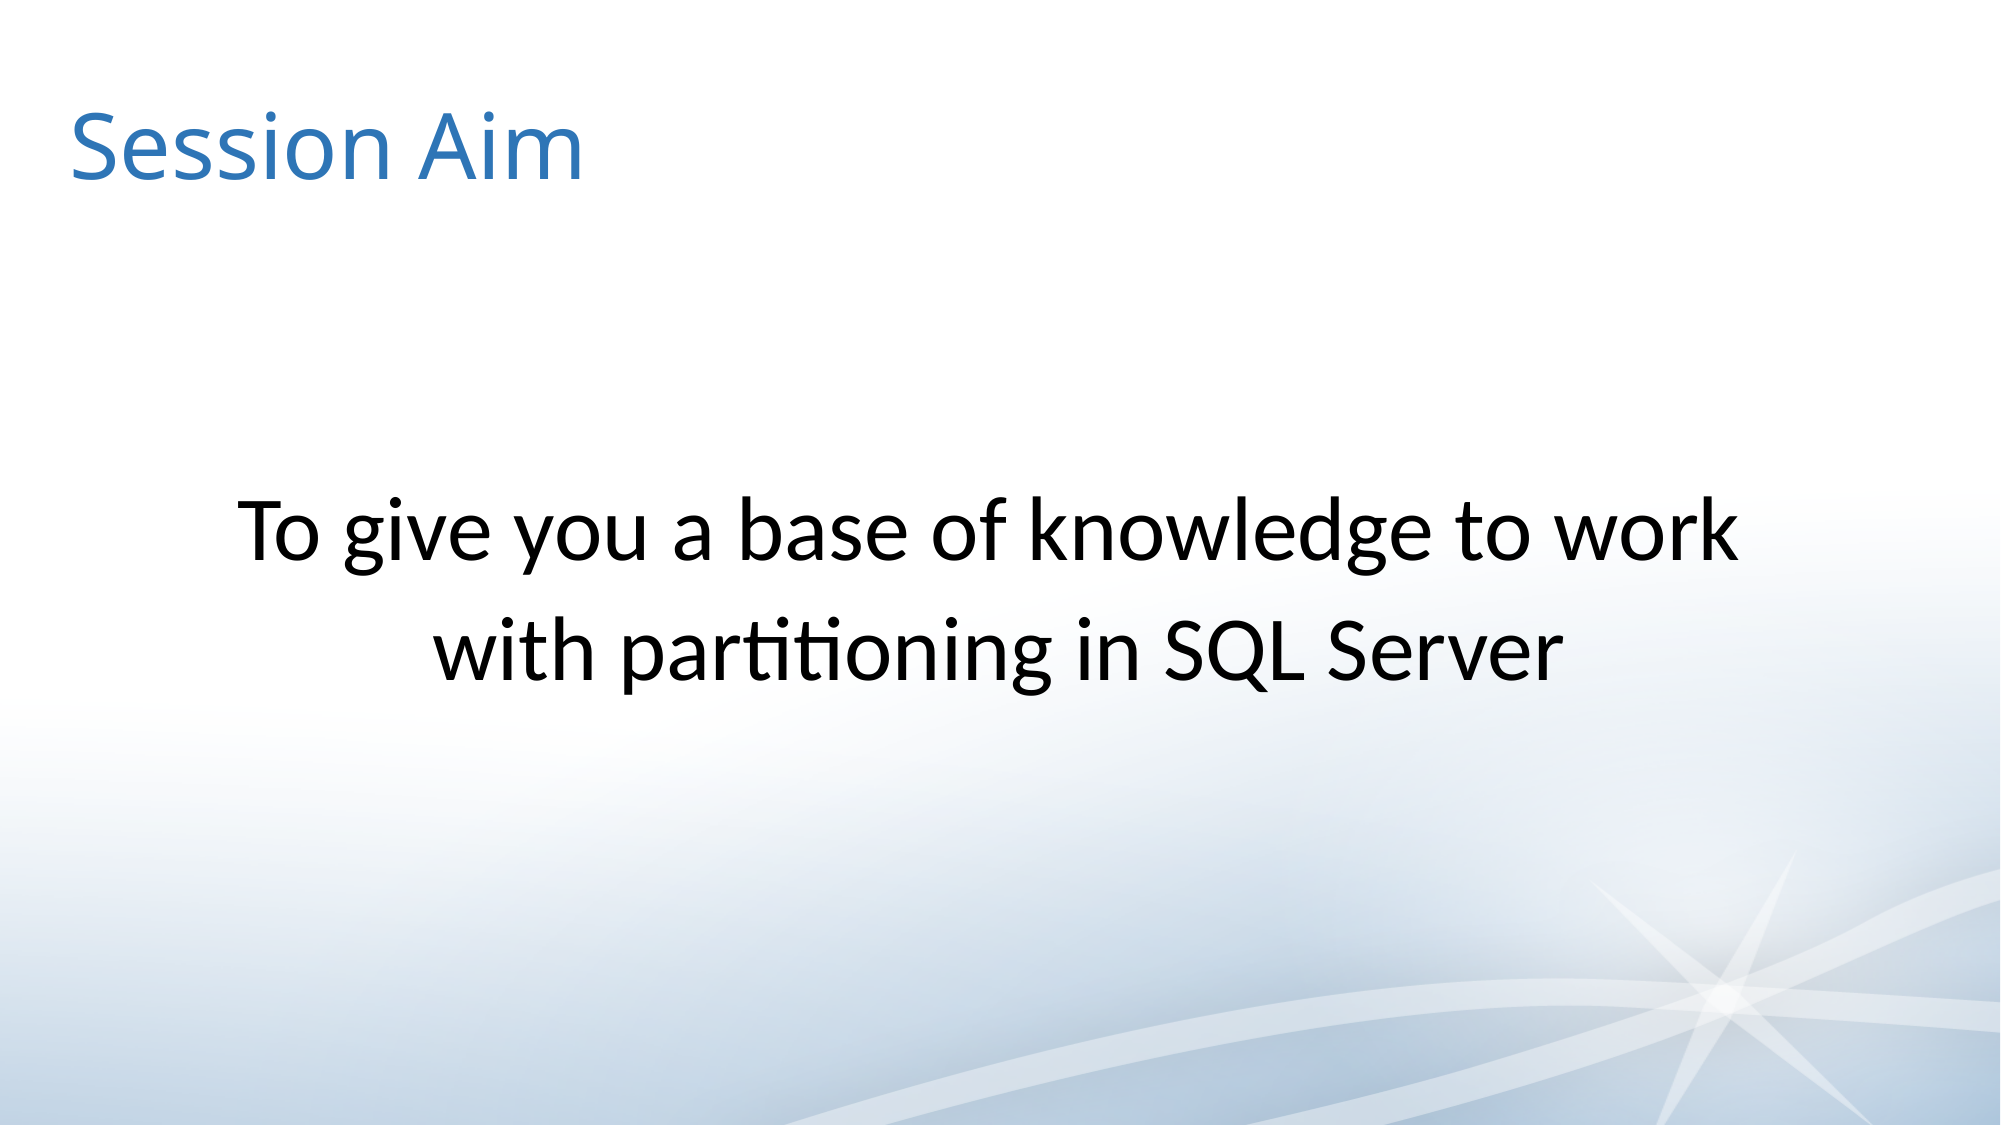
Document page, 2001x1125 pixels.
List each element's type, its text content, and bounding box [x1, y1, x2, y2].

list To give you a base of knowledge to work with partitioning in SQL Server [137, 299, 1863, 1014]
title Session Aim [54, 90, 1780, 210]
picture [0, 0, 2001, 1125]
